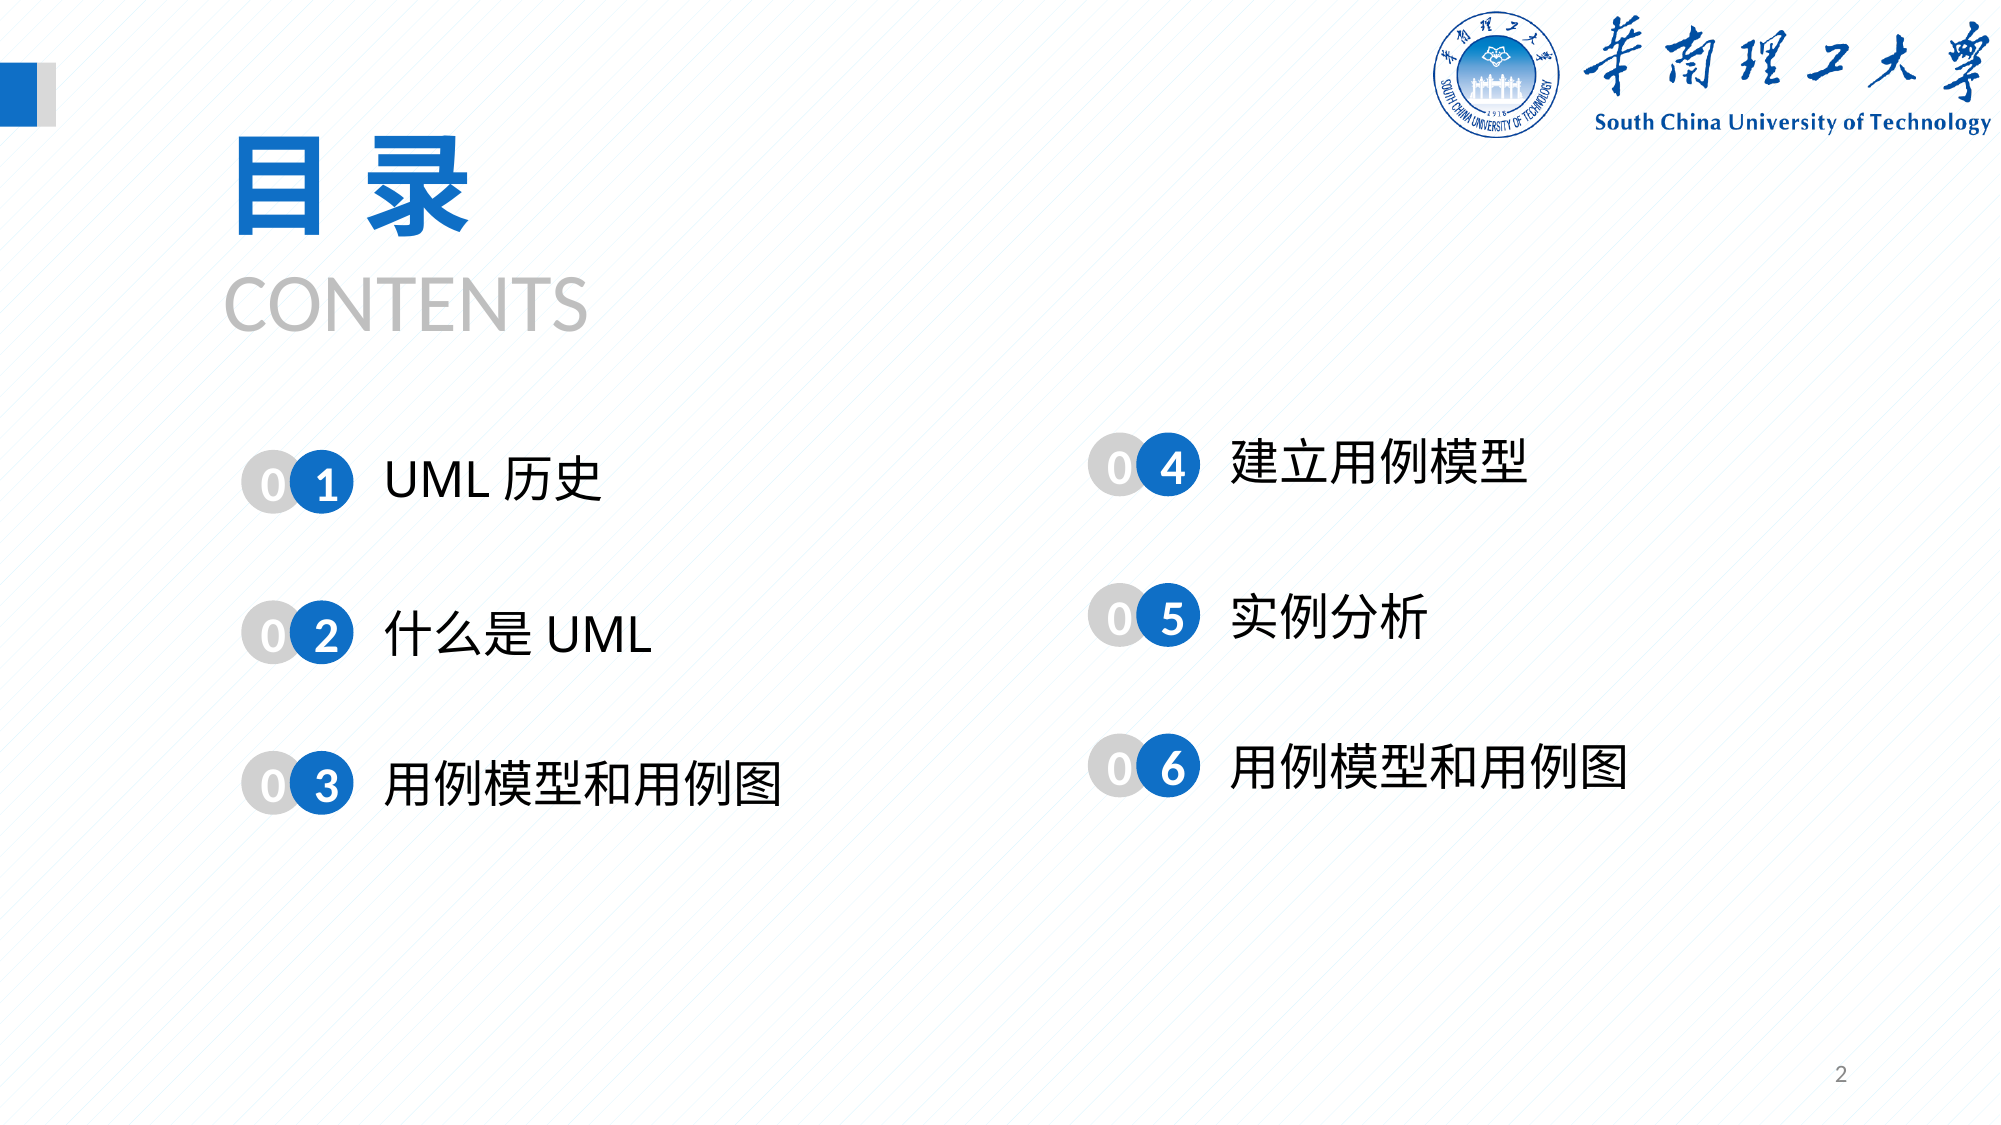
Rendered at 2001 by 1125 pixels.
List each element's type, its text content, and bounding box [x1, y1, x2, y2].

slide_number 2 [1412, 1042, 1863, 1103]
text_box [1087, 565, 1766, 665]
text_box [241, 432, 916, 531]
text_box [241, 583, 919, 682]
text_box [241, 733, 919, 833]
text_box CONTENTS [209, 240, 613, 356]
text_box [1087, 415, 1763, 514]
picture [1433, 11, 1991, 138]
text_box 目 录 [209, 106, 613, 240]
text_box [1087, 716, 1766, 815]
